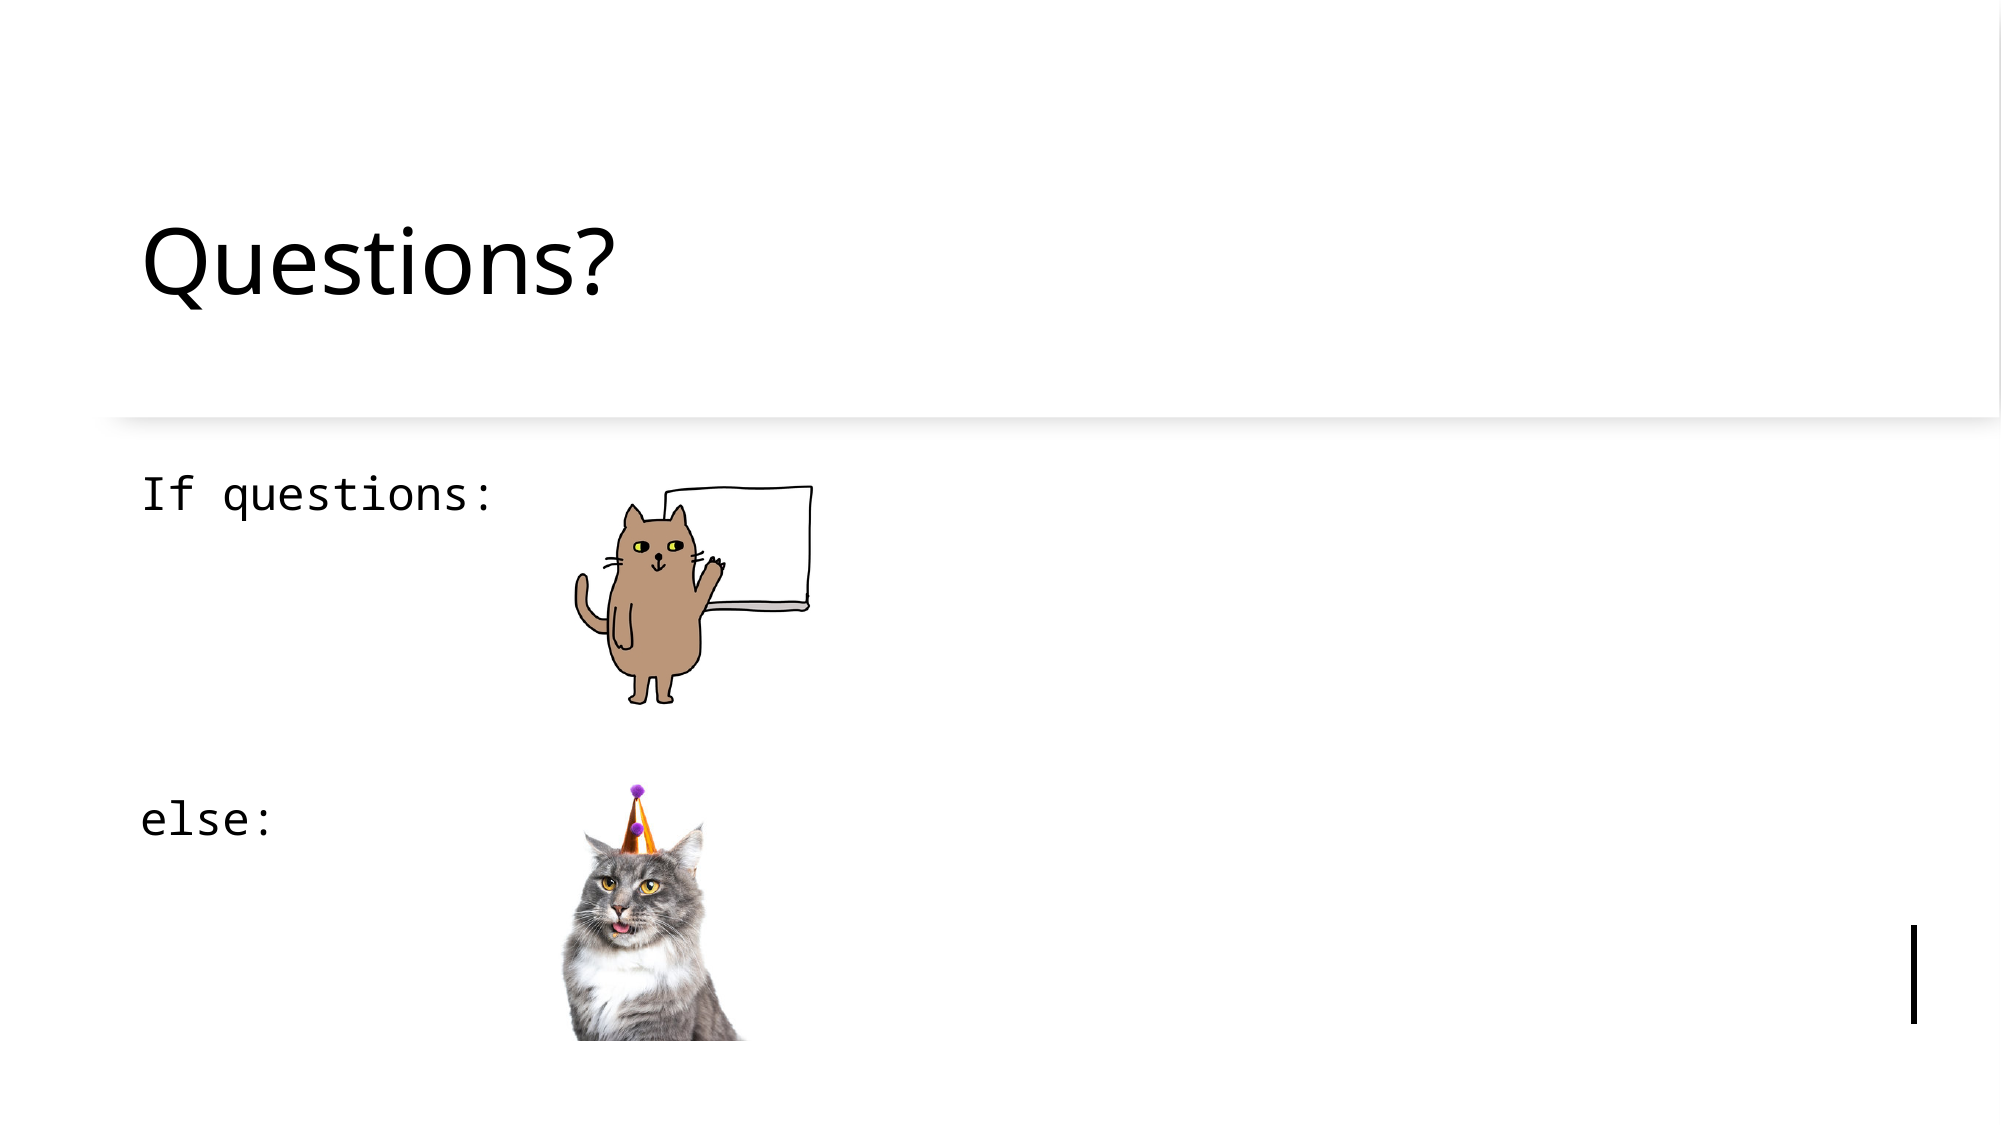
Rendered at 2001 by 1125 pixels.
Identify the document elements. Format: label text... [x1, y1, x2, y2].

list If questions: else: [124, 451, 1828, 987]
picture [503, 472, 832, 719]
picture [389, 776, 785, 1041]
title Questions? [124, 140, 1828, 376]
